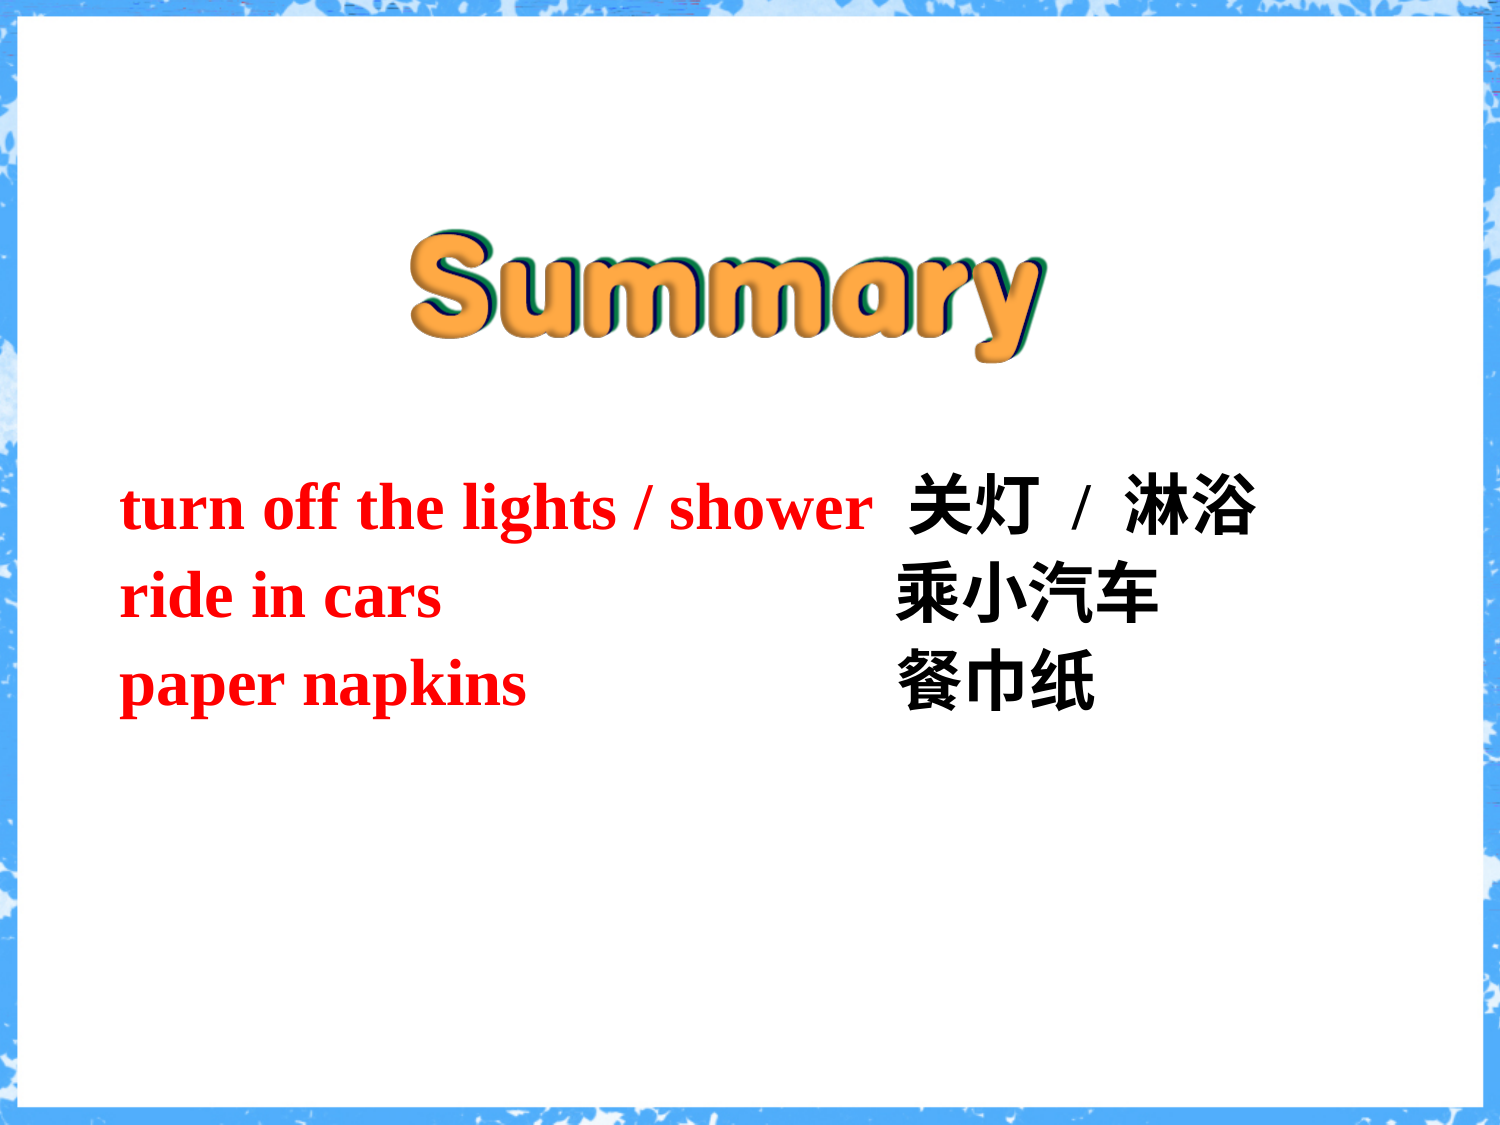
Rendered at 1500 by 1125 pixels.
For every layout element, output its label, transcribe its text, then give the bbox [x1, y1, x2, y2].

text_box turn off the lights / shower 关灯 / 淋浴 ride in cars 乘小汽车 paper napkins 餐巾纸 [105, 447, 1272, 727]
picture [0, 0, 1500, 1125]
